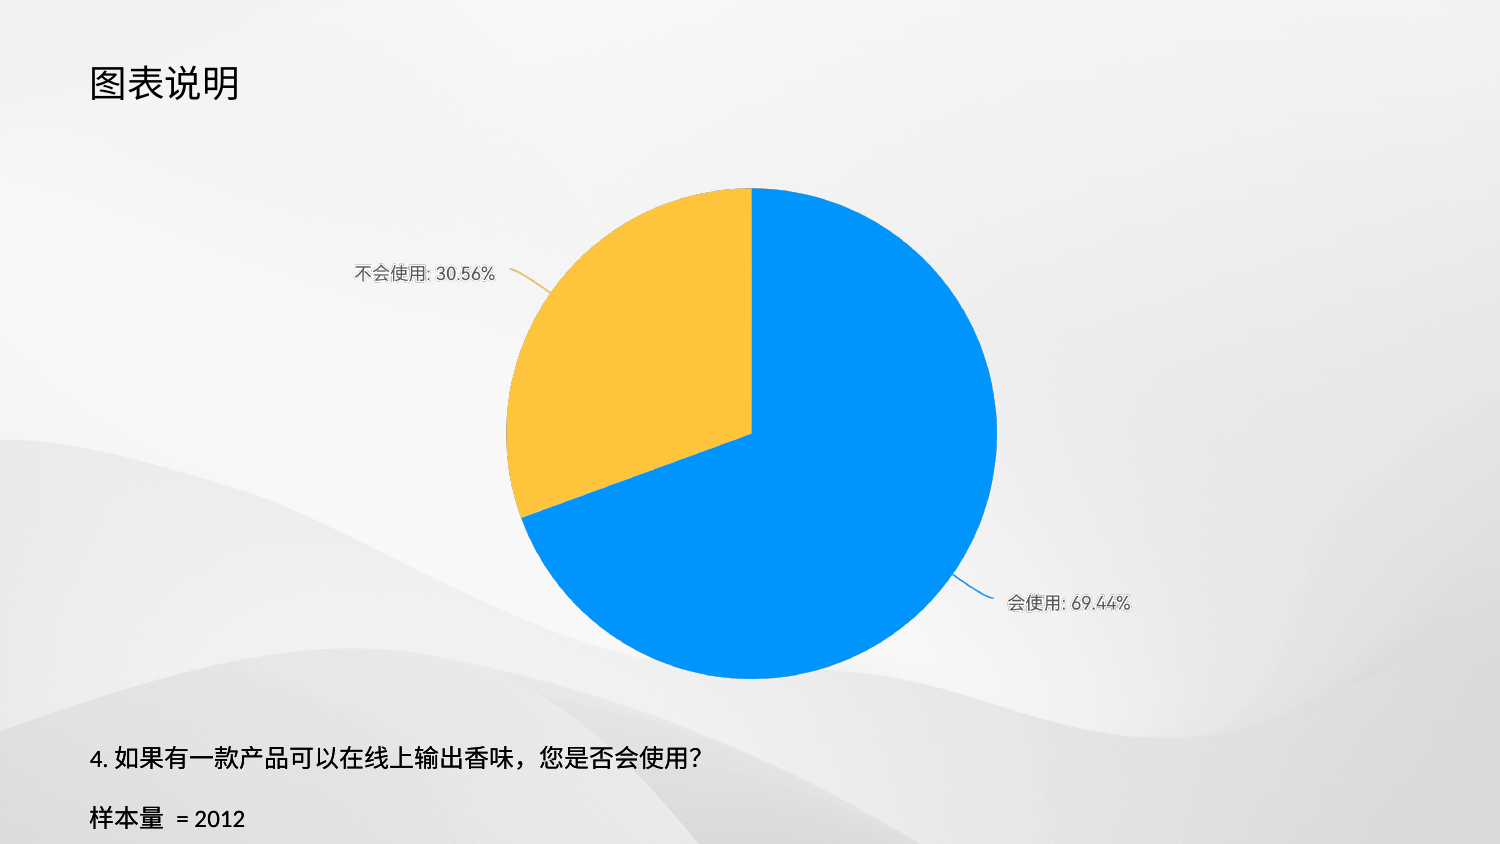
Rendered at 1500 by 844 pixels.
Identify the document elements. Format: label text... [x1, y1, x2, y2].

text_box 4.如果有一款产品可以在线上输出香味，您是否会使用？ [74, 734, 1425, 780]
text_box 样本量 = 2012 [74, 794, 675, 840]
text_box 图表说明 [74, 44, 1200, 120]
picture [0, 0, 1500, 844]
